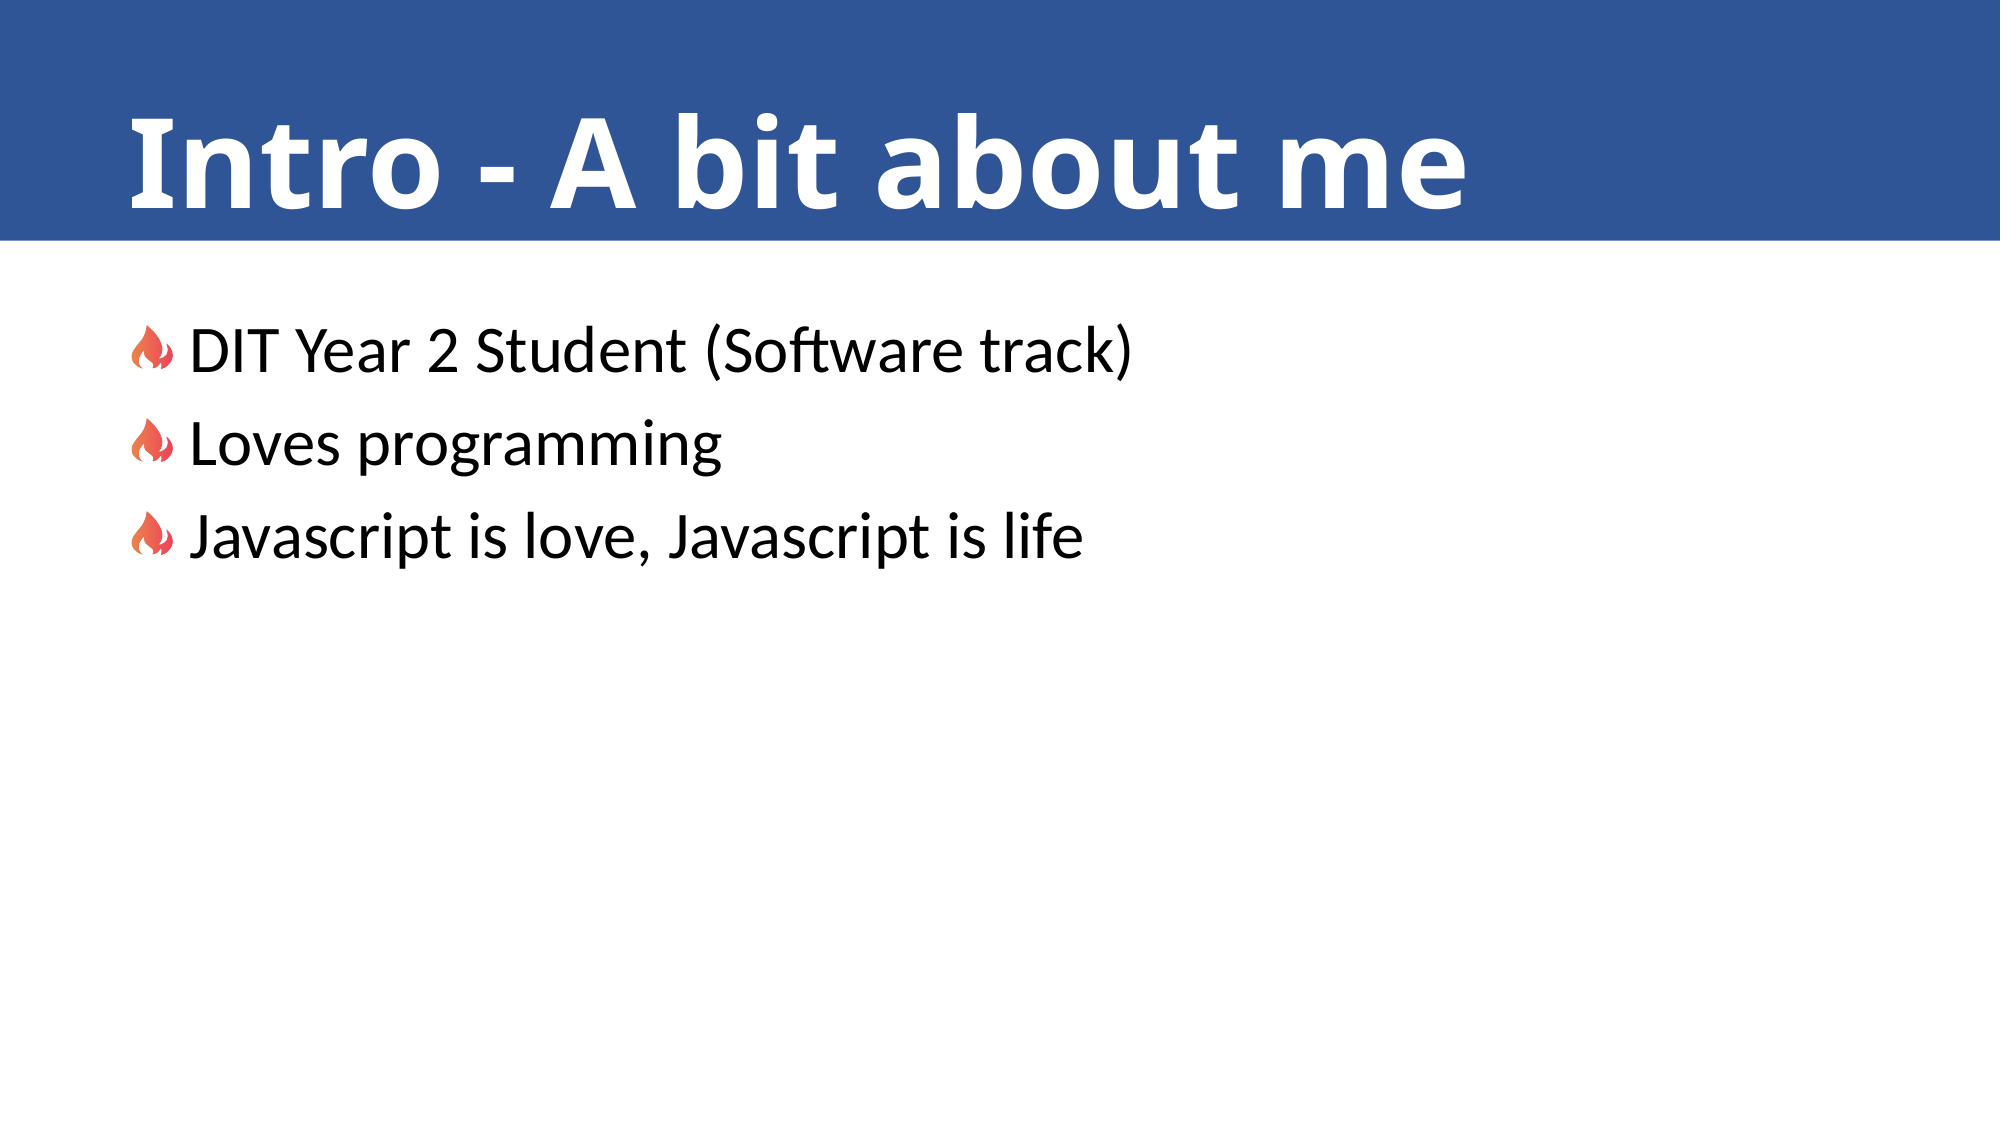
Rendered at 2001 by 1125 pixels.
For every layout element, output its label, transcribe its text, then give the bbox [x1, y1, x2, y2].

picture [128, 416, 176, 464]
title Intro - A bit about me [113, 0, 2000, 241]
picture [128, 509, 176, 557]
list DIT Year 2 Student (Software track) Loves programming Javascript is love, Javascript is life [113, 307, 1539, 1022]
text_box [0, 0, 2000, 242]
picture [128, 323, 176, 371]
